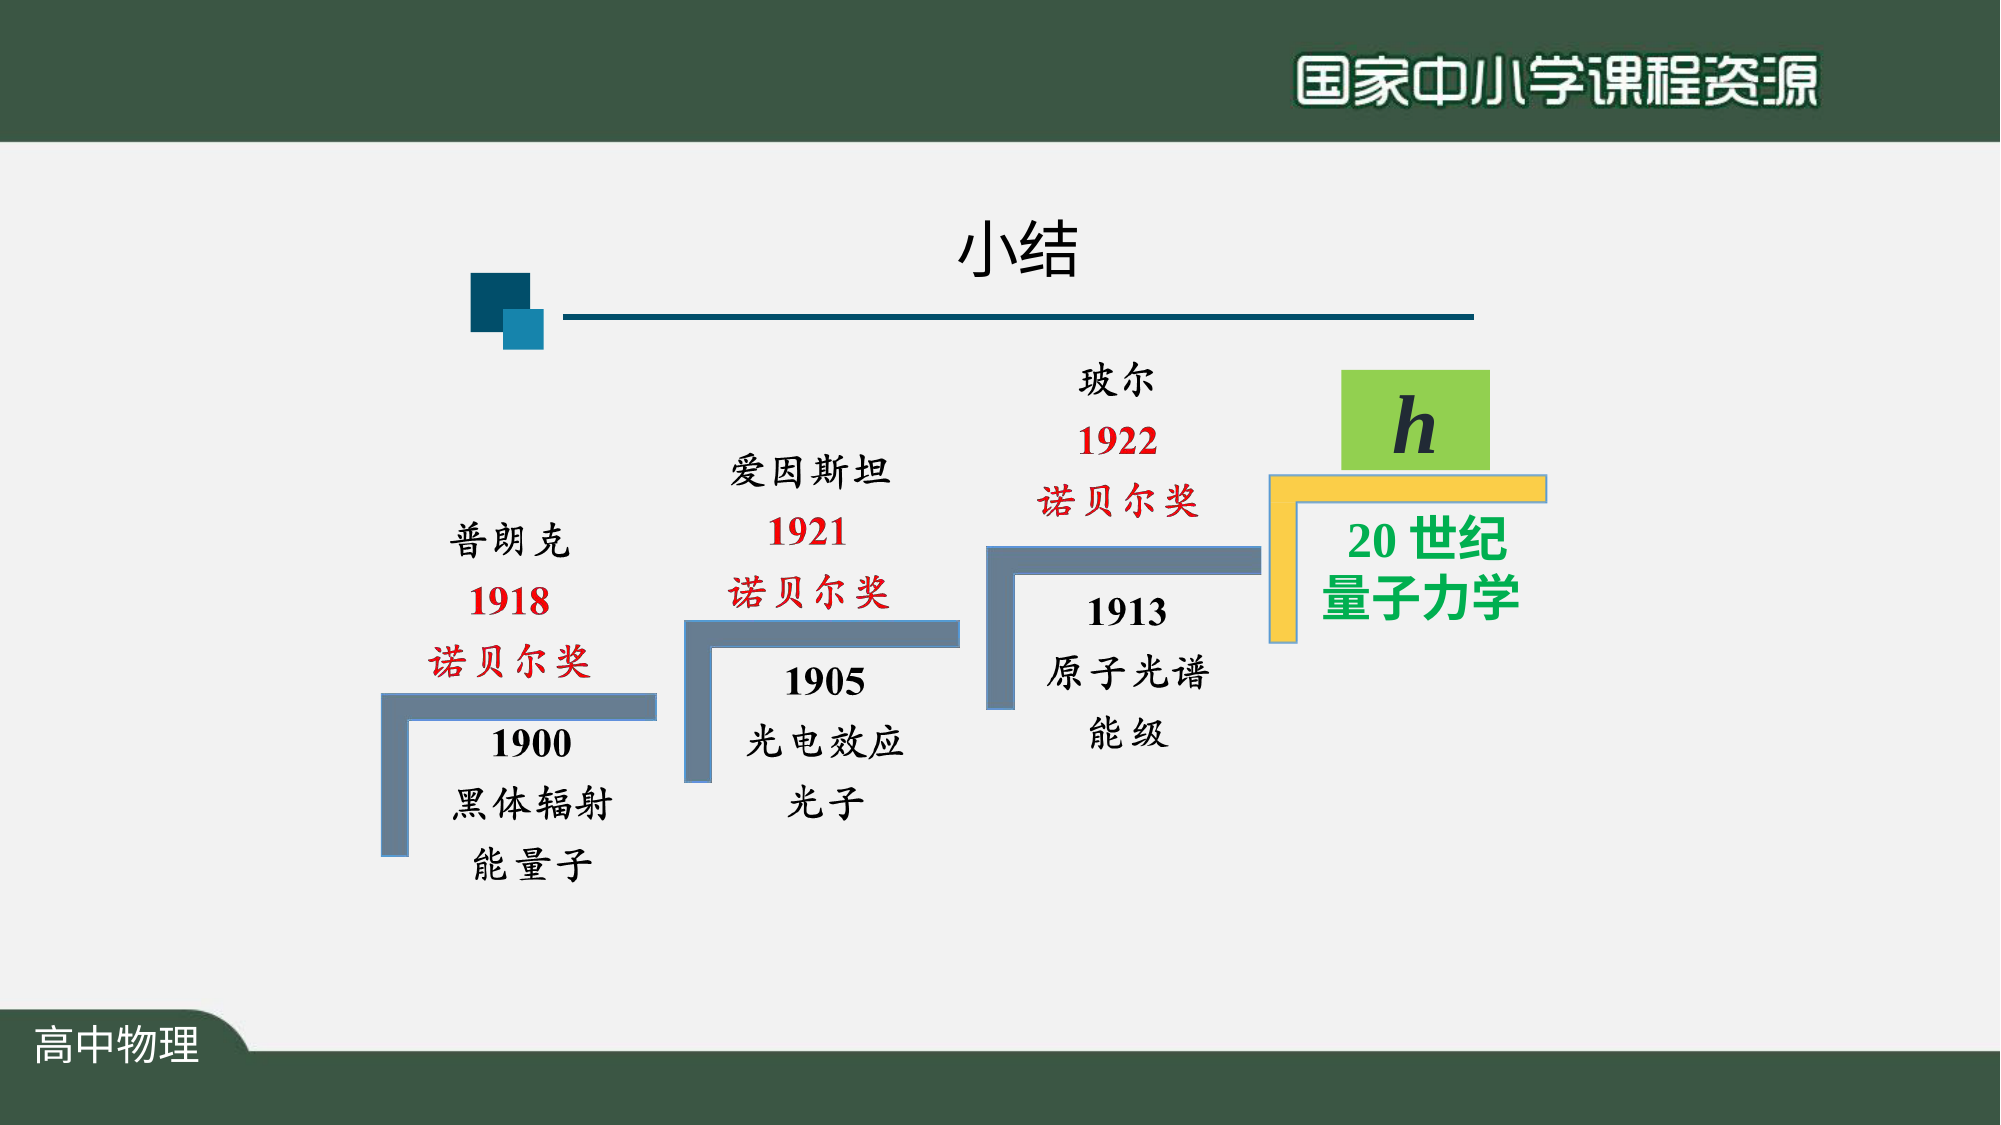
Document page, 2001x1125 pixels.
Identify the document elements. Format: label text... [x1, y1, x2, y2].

text_box [1268, 474, 1548, 644]
text_box h [1341, 369, 1490, 471]
text_box [380, 342, 1262, 913]
text_box [1271, 502, 1295, 641]
text_box 20世纪 量子力学 [1319, 504, 1525, 627]
text_box [1271, 477, 1545, 502]
text_box [503, 309, 544, 342]
footer 高中物理 [31, 1013, 202, 1125]
text_box [470, 272, 531, 333]
text_box 小结 [954, 207, 1084, 285]
picture [0, 0, 2000, 1125]
